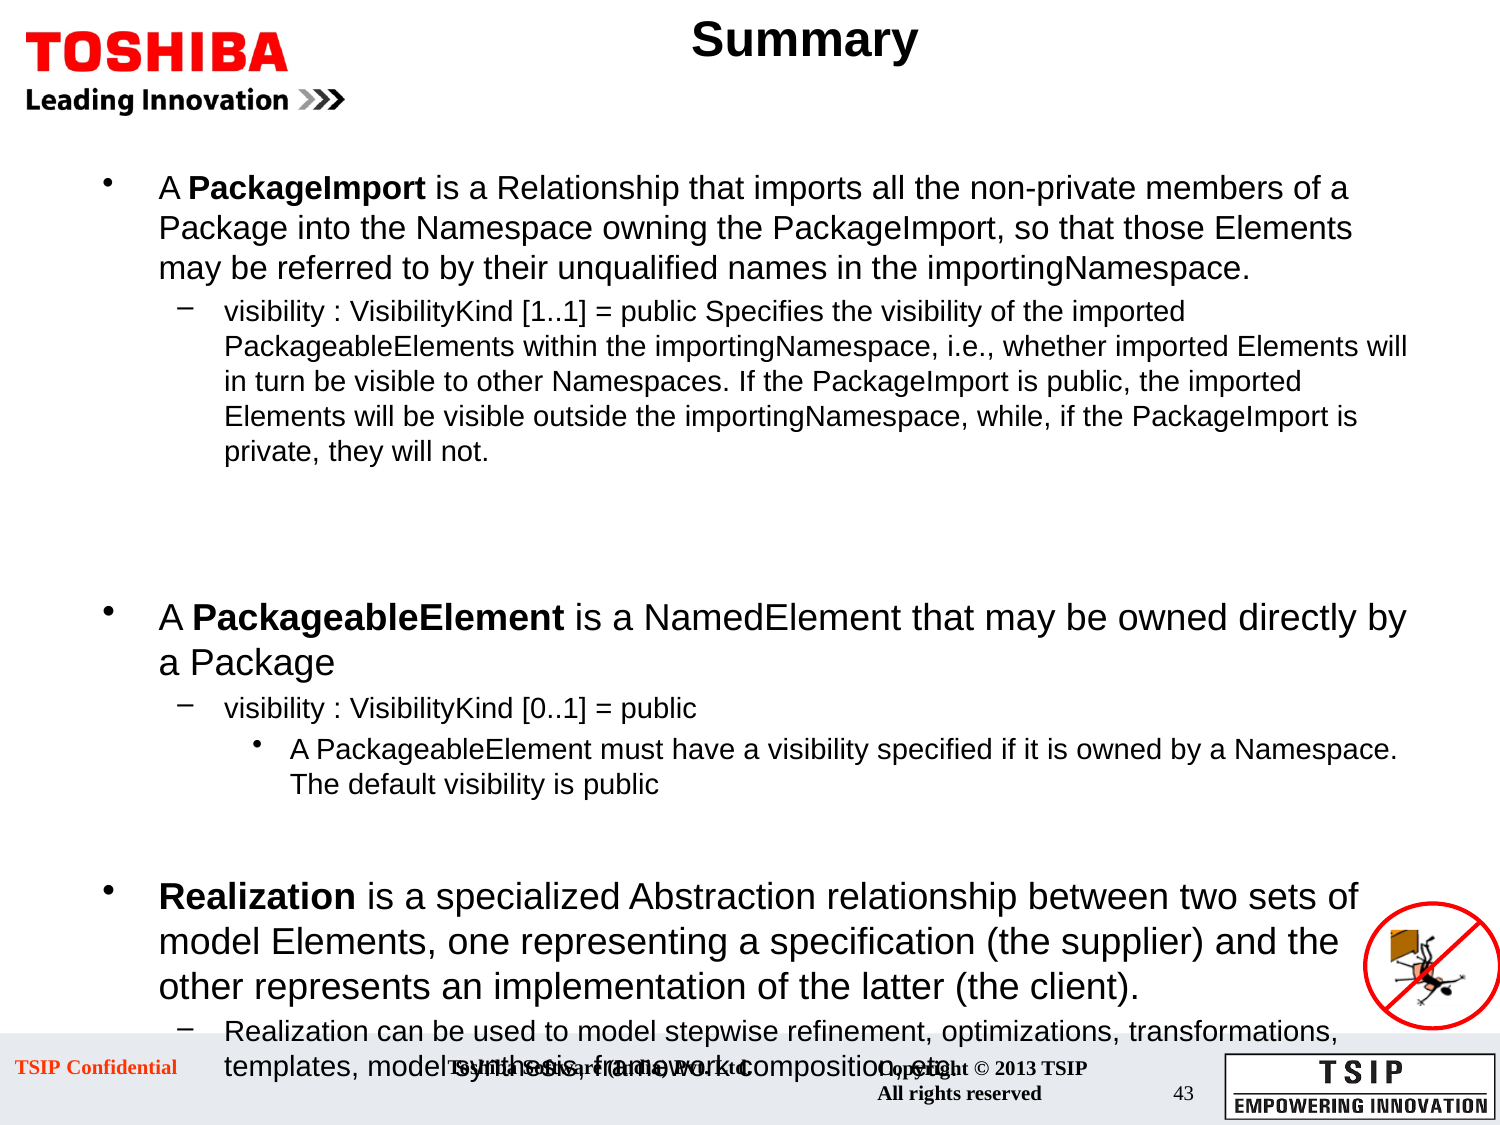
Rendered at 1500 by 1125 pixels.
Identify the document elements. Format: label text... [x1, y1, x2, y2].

text_box [1397, 1019, 1469, 1029]
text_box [1384, 921, 1481, 1011]
text_box [1388, 903, 1479, 920]
list A PackageImport is a Relationship that imports all the non-private members of a Package into the Namespace owning the PackageImport, so that those Elements may be referred to by their unqualified names in the importingNamespace. visibility : VisibilityKind [1..1] = public Specifies the visibility of the imported PackageableElements within the importingNamespace, i.e., whether imported Elements will in turn be visible to other Namespaces. If the PackageImport is public, the imported Elements will be visible outside the importingNamespace, while, if the PackageImport is private, they will not. A PackageableElement is a NamedElement that may be owned directly by a Package visibility : VisibilityKind [0..1] = public A PackageableElement must have a visibility specified if it is owned by a Namespace. The default visibility is public Realization is a specialized Abstraction relationship between two sets of model Elements, one representing a specification (the supplier) and the other represents an implementation of the latter (the client). Realization can be used to model stepwise refinement, optimizations, transformations, templates, model synthesis, framework composition, etc. [87, 112, 1438, 993]
text_box Summary [676, 0, 935, 74]
text_box [1365, 929, 1378, 1003]
picture [1224, 1053, 1496, 1120]
picture [26, 31, 345, 116]
text_box [1485, 926, 1500, 1005]
